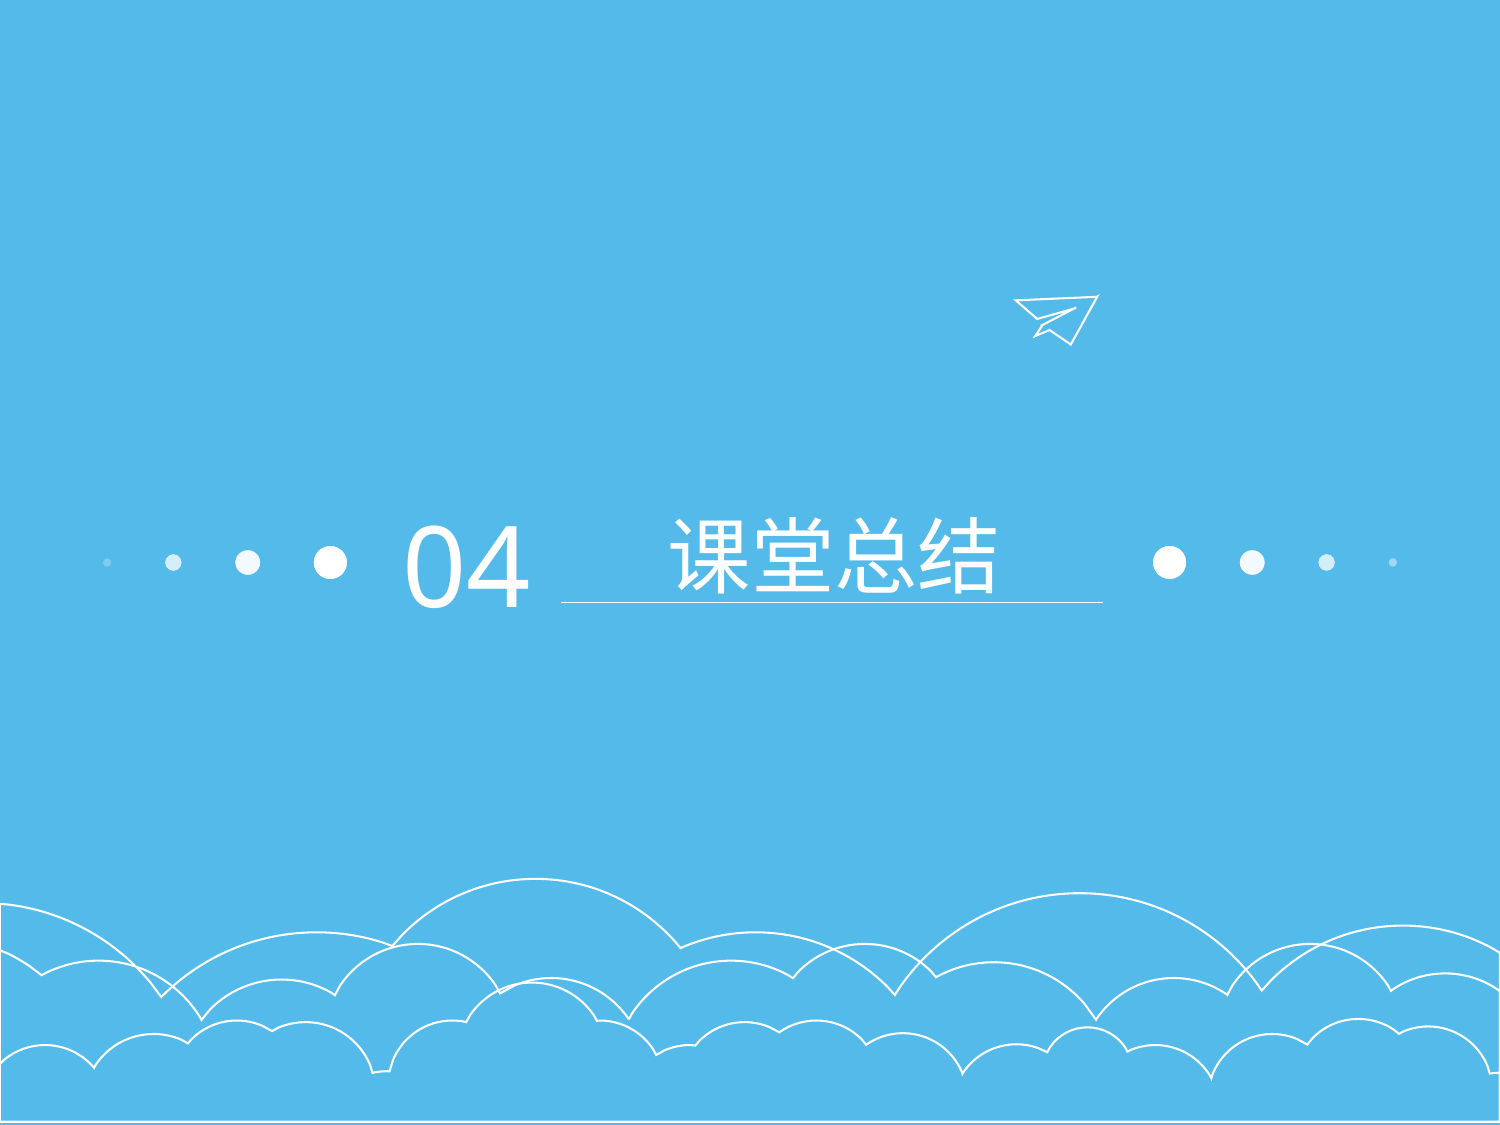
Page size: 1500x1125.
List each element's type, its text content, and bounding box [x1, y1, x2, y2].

text_box [1152, 544, 1188, 580]
text_box [164, 553, 183, 572]
text_box [234, 549, 262, 576]
text_box [312, 545, 348, 580]
text_box [1387, 557, 1398, 568]
text_box [102, 557, 113, 568]
text_box [1238, 549, 1266, 576]
text_box [1317, 553, 1336, 572]
text_box 04 [387, 487, 546, 638]
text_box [561, 496, 1108, 613]
